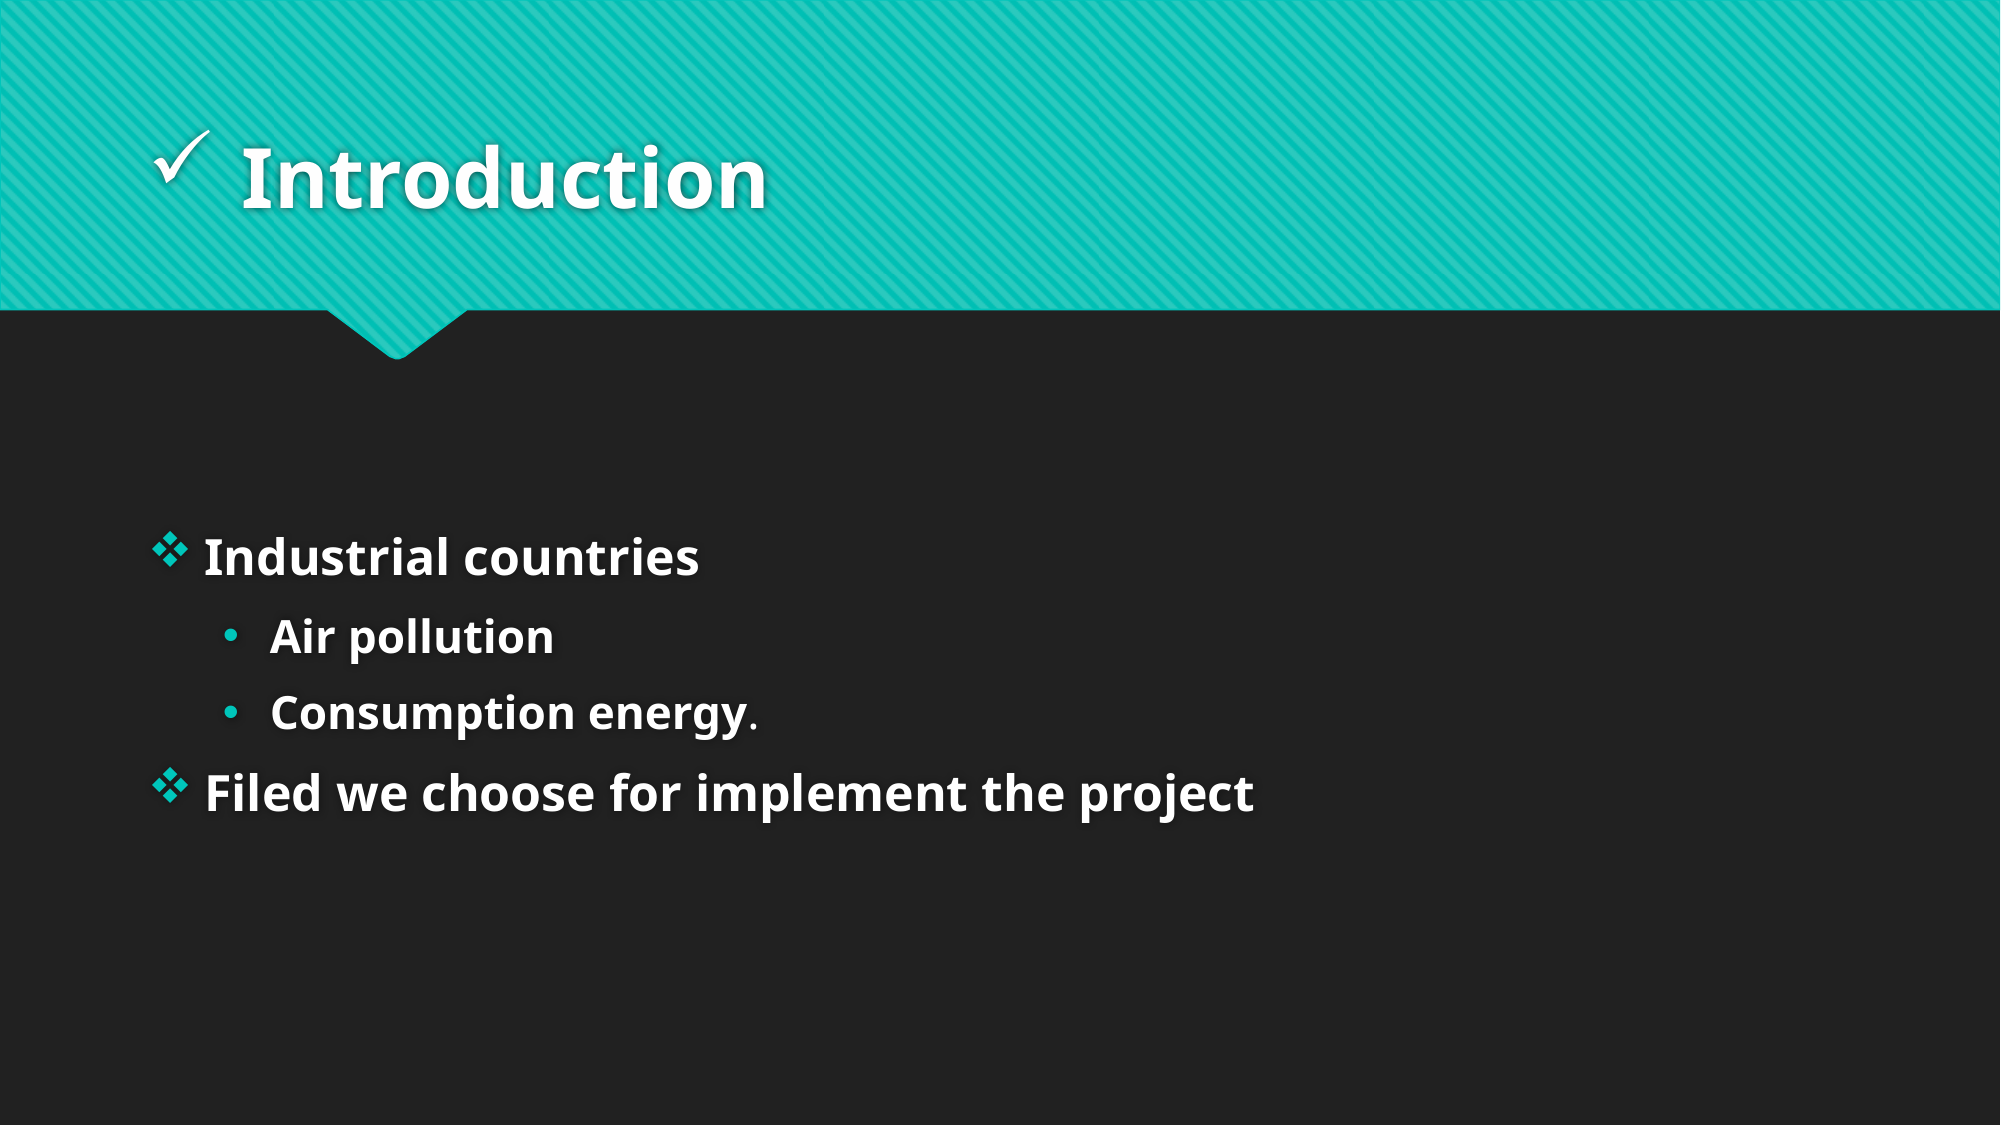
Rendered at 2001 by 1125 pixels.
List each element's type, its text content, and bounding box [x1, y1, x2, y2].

title Introduction [132, 73, 1868, 233]
list Industrial countries Air pollution Consumption energy. Filed we choose for implement the project [132, 376, 1951, 1101]
